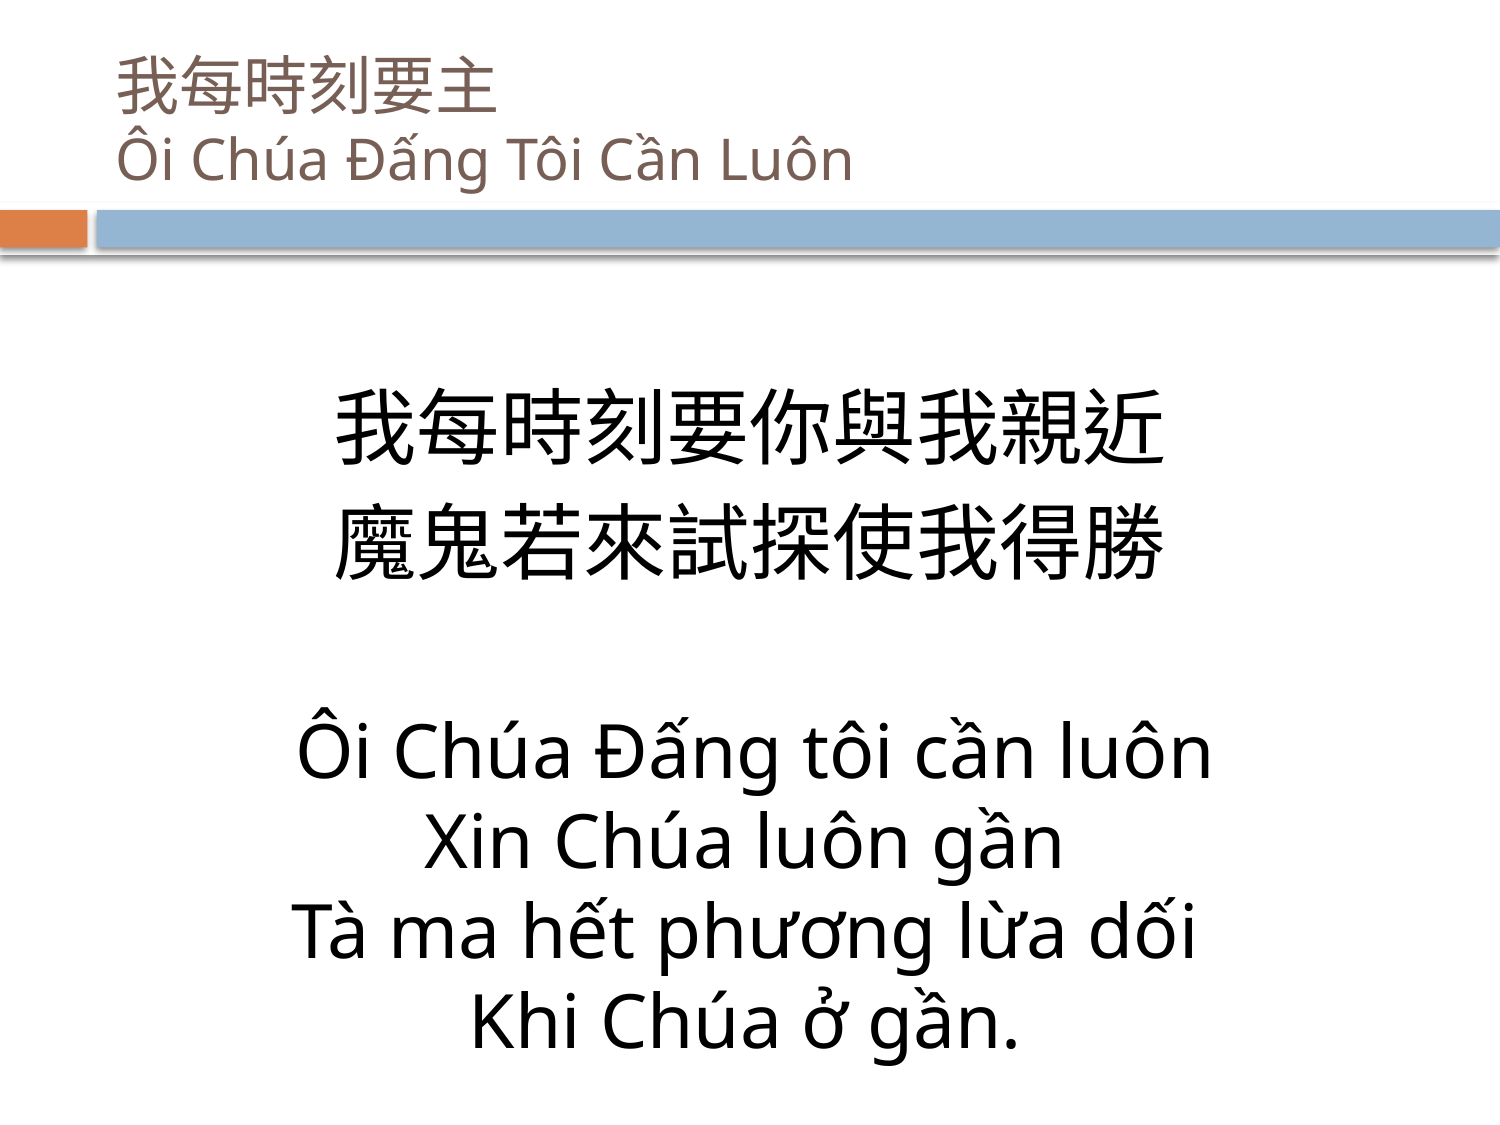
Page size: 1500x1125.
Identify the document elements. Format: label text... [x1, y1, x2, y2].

list 我每時刻要你與我親近 魔鬼若來試探使我得勝 [75, 367, 1425, 680]
title 我每時刻要主 Ôi Chúa Đấng Tôi Cần Luôn [100, 37, 1438, 200]
text_box Ôi Chúa Đấng tôi cần luôn Xin Chúa luôn gần Tà ma hết phương lừa dối Khi Chúa ở gần. [70, 696, 1421, 1079]
